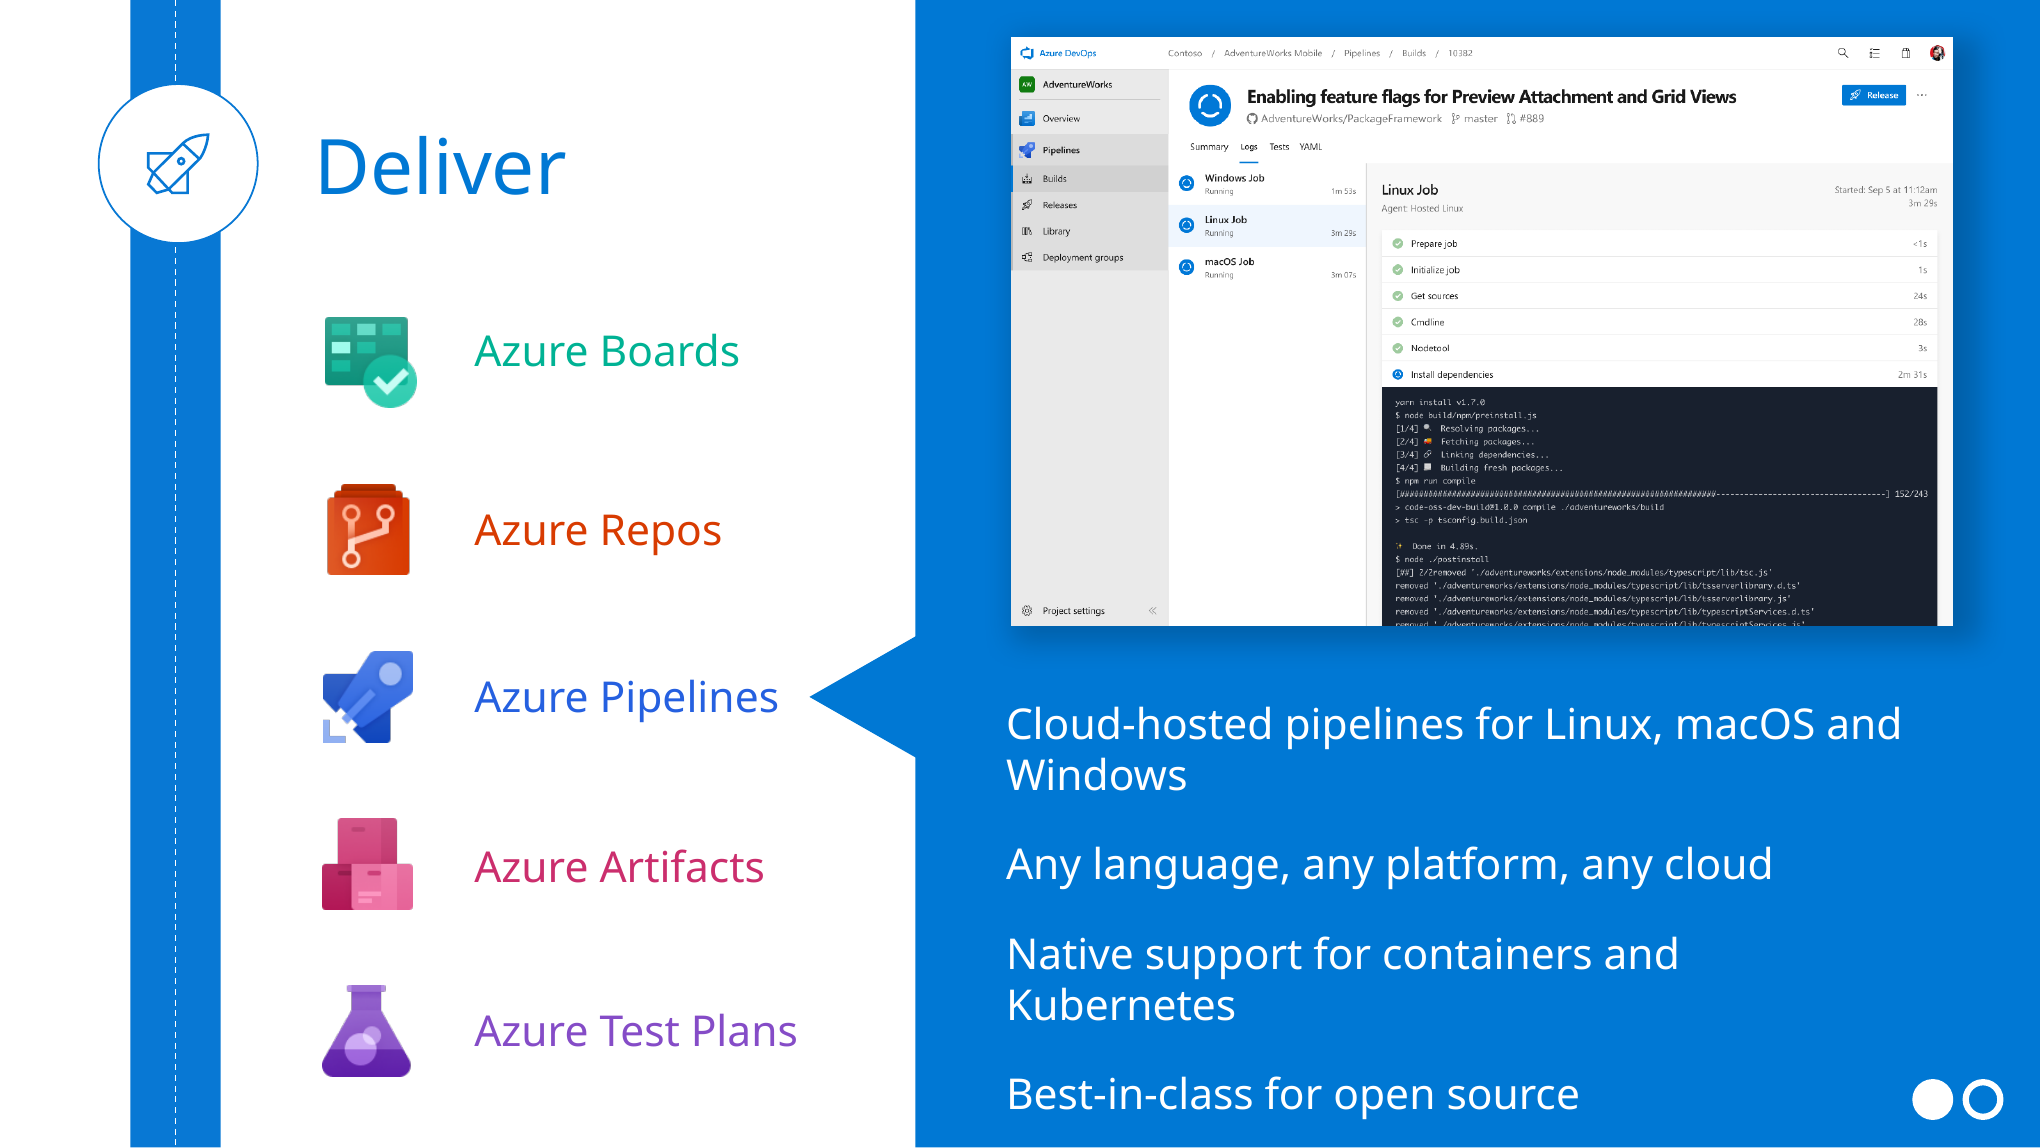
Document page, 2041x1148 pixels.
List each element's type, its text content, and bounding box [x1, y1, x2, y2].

text_box Deliver [284, 121, 638, 207]
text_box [98, 83, 258, 244]
text_box [1914, 1081, 1951, 1118]
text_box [323, 645, 800, 749]
text_box Cloud-hosted pipelines for Linux, macOS and Windows Any language, any platform, any cloud Native support for containers and Kubernetes Best-in-class for open source [1005, 697, 1910, 1139]
picture [1011, 37, 1953, 626]
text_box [325, 298, 800, 409]
text_box [915, 0, 2041, 1148]
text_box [130, 0, 221, 83]
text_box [130, 244, 221, 1148]
text_box [1964, 1081, 2002, 1118]
text_box [808, 635, 915, 759]
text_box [322, 979, 800, 1083]
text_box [323, 478, 800, 582]
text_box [321, 815, 800, 913]
